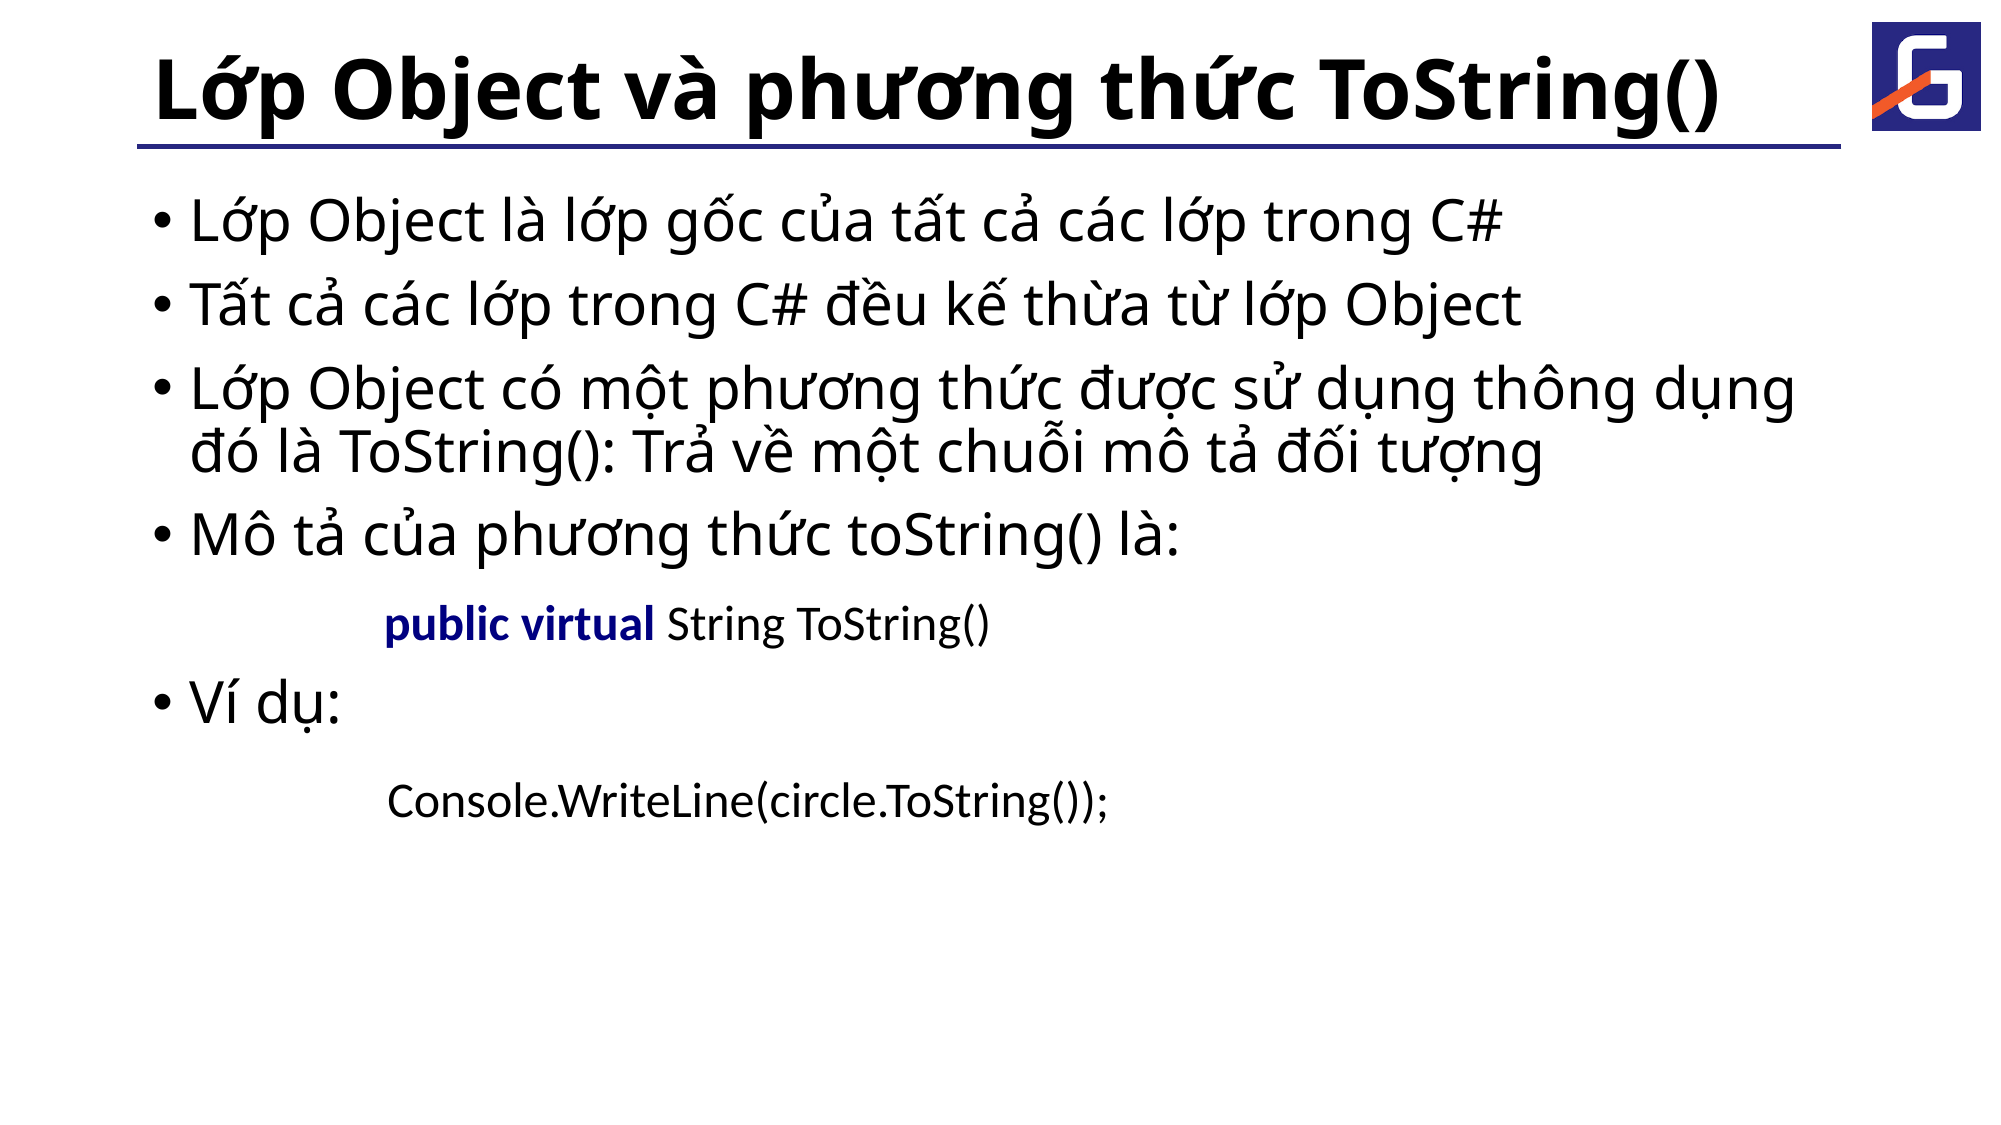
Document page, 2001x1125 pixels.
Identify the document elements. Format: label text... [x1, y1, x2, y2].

text_box public virtual String ToString() [369, 583, 1007, 659]
text_box Console.WriteLine(circle.ToString()); [372, 760, 1126, 836]
list Lớp Object là lớp gốc của tất cả các lớp trong C# Tất cả các lớp trong C# đều kế thừa từ lớp Object Lớp Object có một phương thức được sử dụng thông dụng đó là ToString(): Trả về một chuỗi mô tả đối tượng Mô tả của phương thức toString() là: Ví dụ: [137, 183, 1863, 1014]
picture [1872, 22, 1981, 131]
title Lớp Object và phương thức ToString() [137, 26, 1863, 160]
